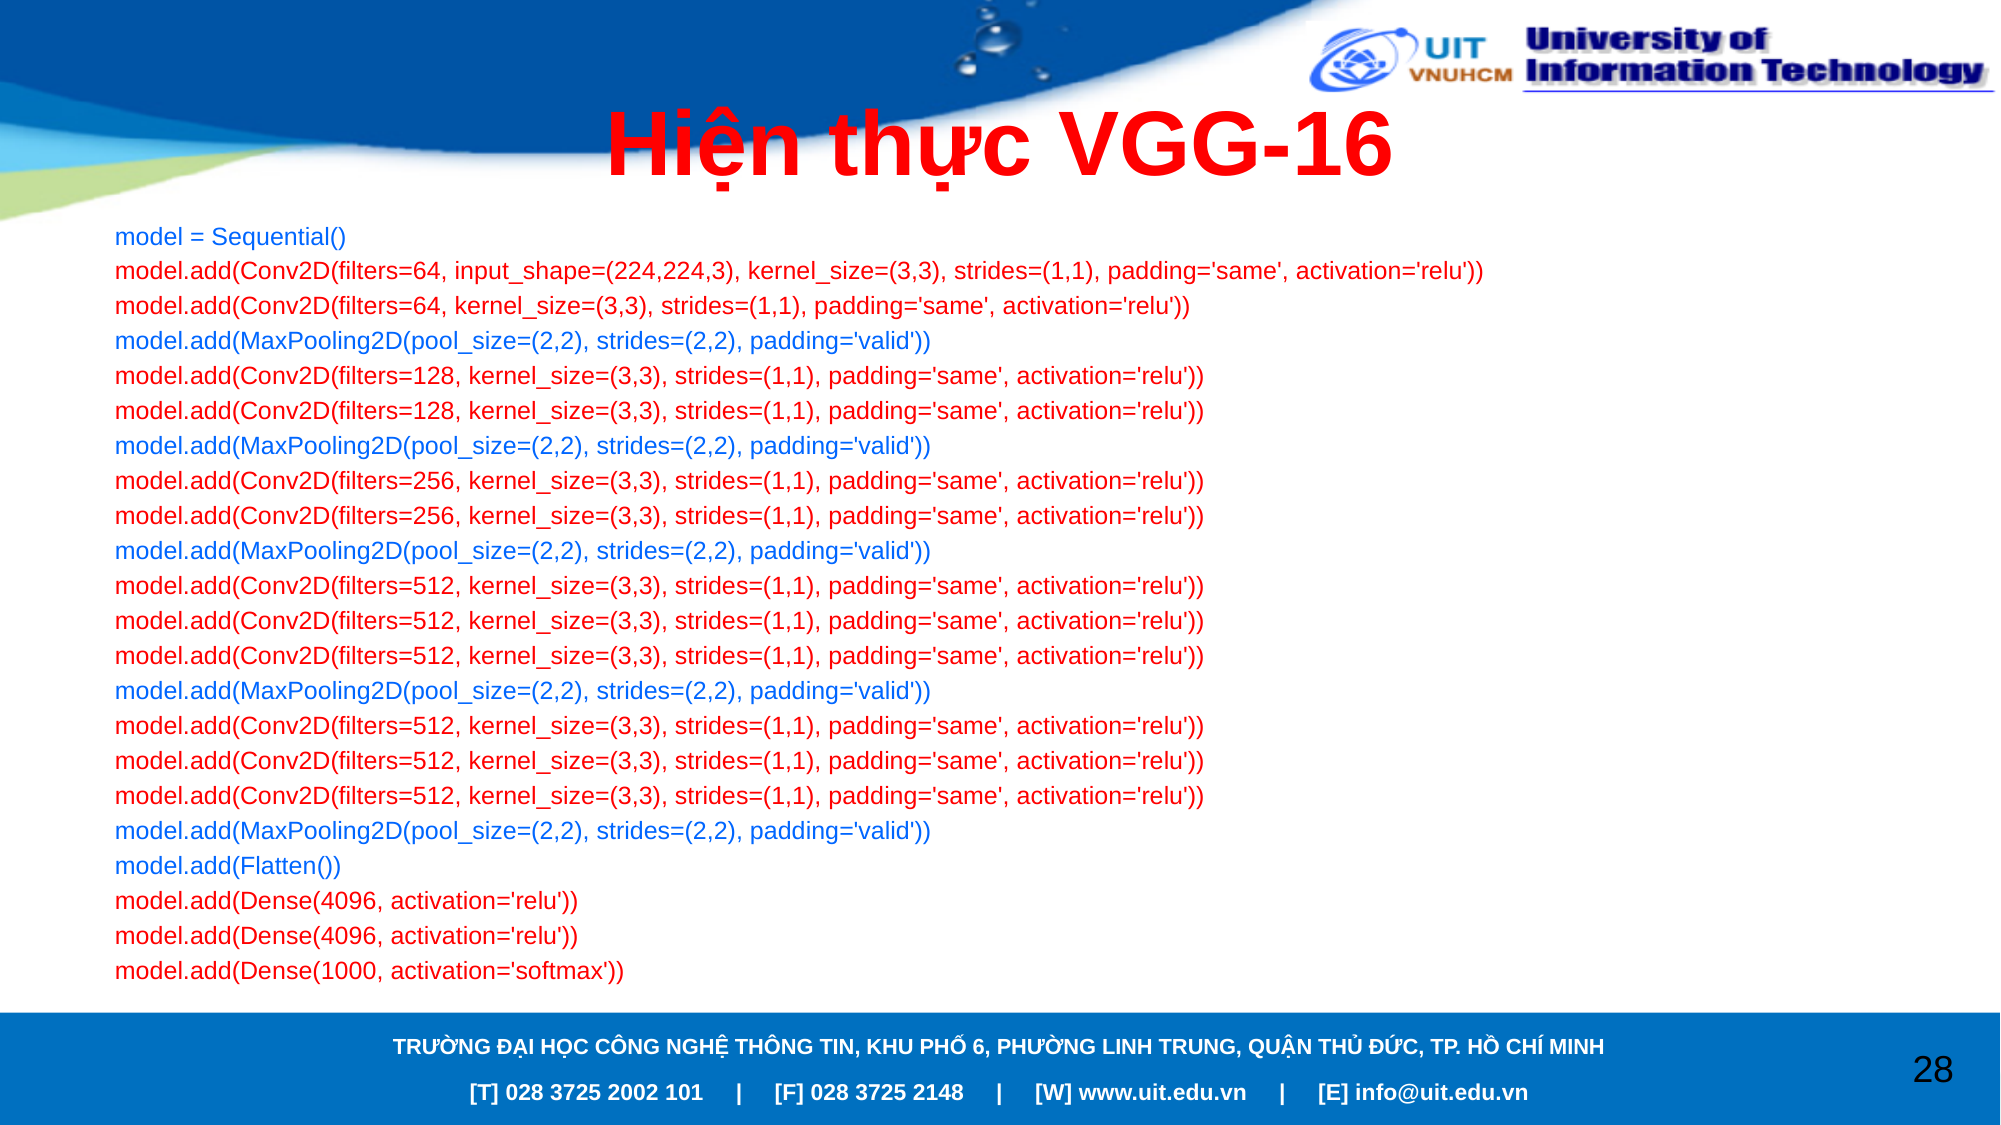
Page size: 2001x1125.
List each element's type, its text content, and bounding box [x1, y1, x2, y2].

title Hiện thực VGG-16 [99, 45, 1900, 212]
list model = Sequential() model.add(Conv2D(filters=64, input_shape=(224,224,3), kernel_size=(3,3), strides=(1,1), padding='same', activation='relu')) model.add(Conv2D(filters=64, kernel_size=(3,3), strides=(1,1), padding='same', activation='relu')) model.add(MaxPooling2D(pool_size=(2,2), strides=(2,2), padding='valid')) model.add(Conv2D(filters=128, kernel_size=(3,3), strides=(1,1), padding='same', activation='relu')) model.add(Conv2D(filters=128, kernel_size=(3,3), strides=(1,1), padding='same', activation='relu')) model.add(MaxPooling2D(pool_size=(2,2), strides=(2,2), padding='valid')) model.add(Conv2D(filters=256, kernel_size=(3,3), strides=(1,1), padding='same', activation='relu')) model.add(Conv2D(filters=256, kernel_size=(3,3), strides=(1,1), padding='same', activation='relu')) model.add(MaxPooling2D(pool_size=(2,2), strides=(2,2), padding='valid')) model.add(Conv2D(filters=512, kernel_size=(3,3), strides=(1,1), padding='same', activation='relu')) model.add(Conv2D(filters=512, kernel_size=(3,3), strides=(1,1), padding='same', activation='relu')) model.add(Conv2D(filters=512, kernel_size=(3,3), strides=(1,1), padding='same', activation='relu')) model.add(MaxPooling2D(pool_size=(2,2), strides=(2,2), padding='valid')) model.add(Conv2D(filters=512, kernel_size=(3,3), strides=(1,1), padding='same', activation='relu')) model.add(Conv2D(filters=512, kernel_size=(3,3), strides=(1,1), padding='same', activation='relu')) model.add(Conv2D(filters=512, kernel_size=(3,3), strides=(1,1), padding='same', activation='relu')) model.add(MaxPooling2D(pool_size=(2,2), strides=(2,2), padding='valid')) model.add(Flatten()) model.add(Dense(4096, activation='relu')) model.add(Dense(4096, activation='relu')) model.add(Dense(1000, activation='softmax')) [99, 212, 1900, 1013]
picture [0, 0, 2001, 1125]
